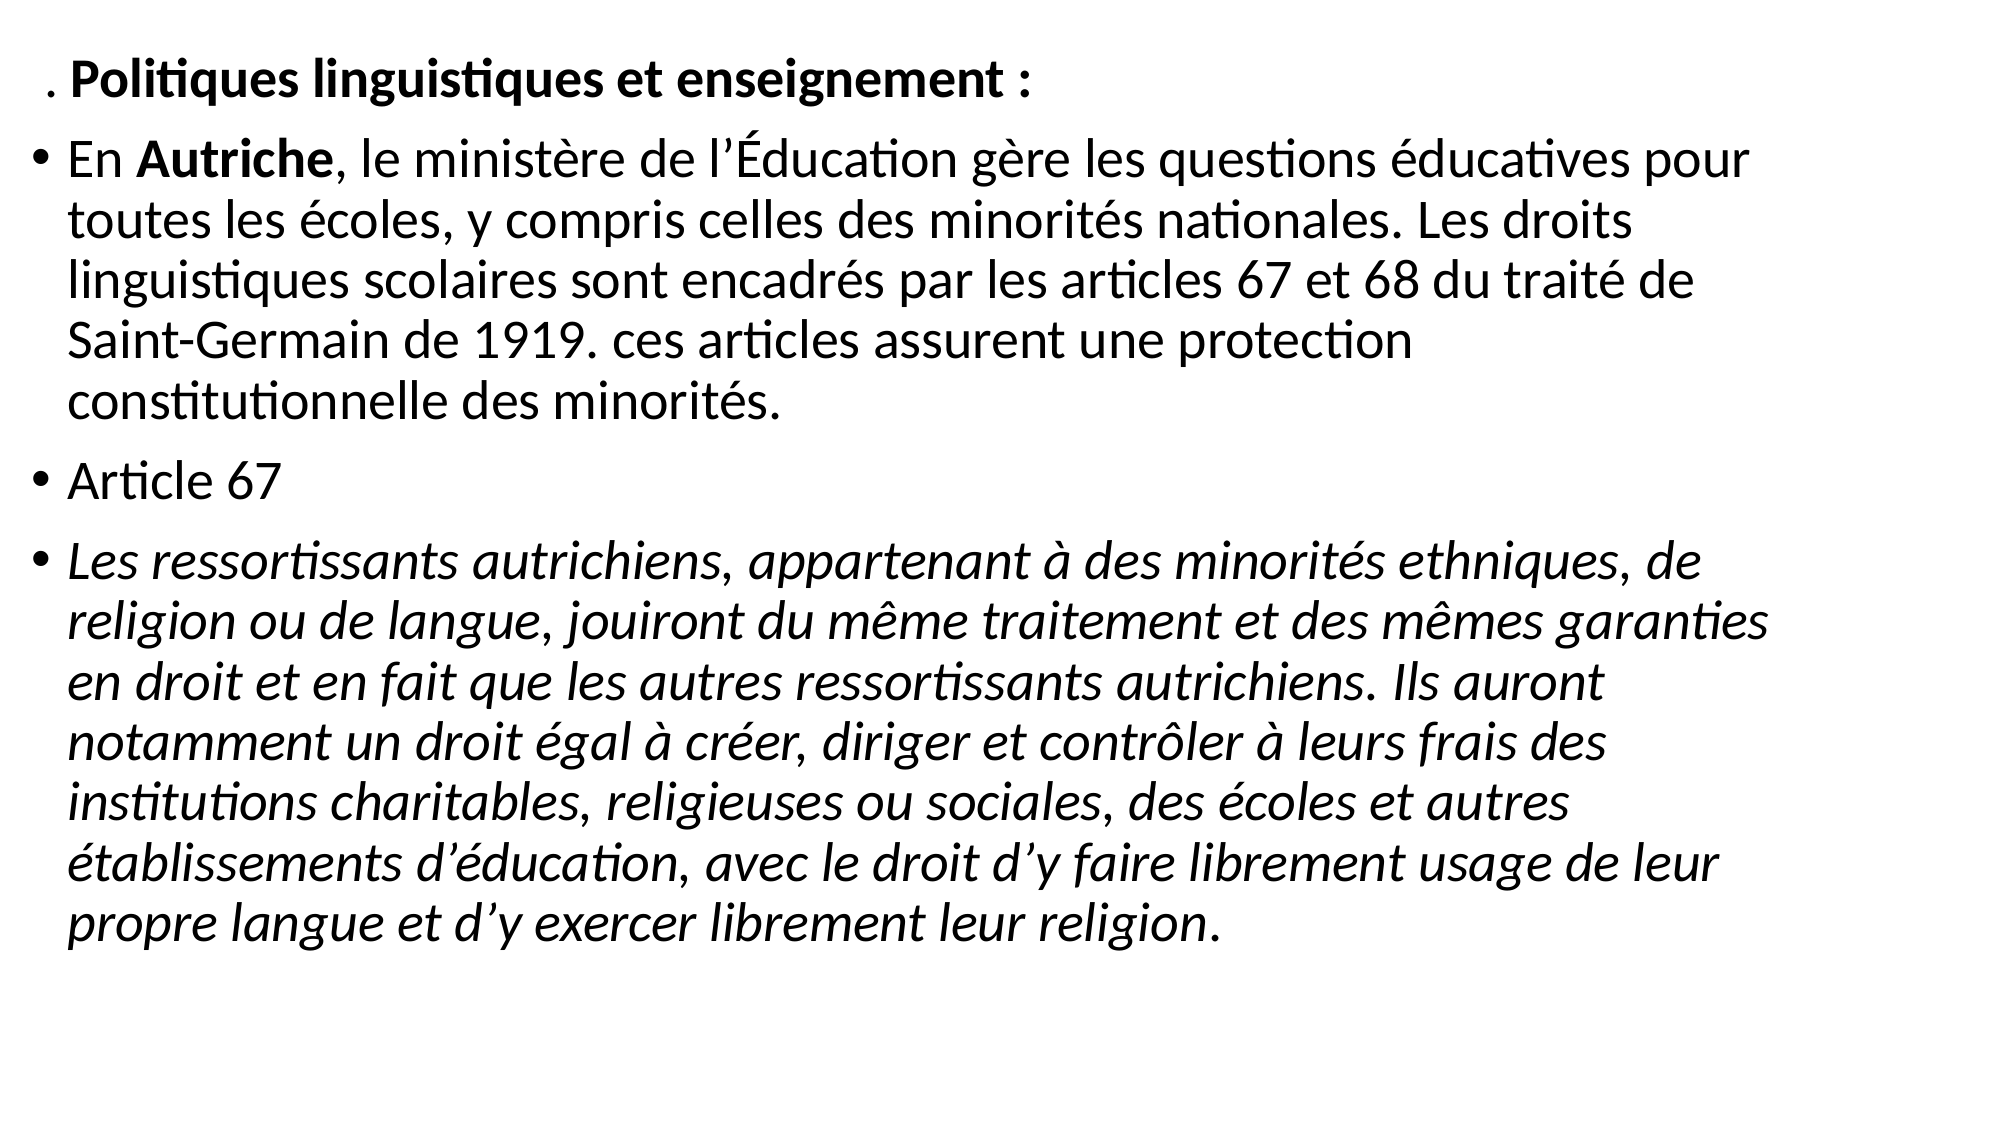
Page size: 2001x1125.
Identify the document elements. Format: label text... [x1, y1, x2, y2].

list . Politiques linguistiques et enseignement : En Autriche, le ministère de l’Éducation gère les questions éducatives pour toutes les écoles, y compris celles des minorités nationales. Les droits linguistiques scolaires sont encadrés par les articles 67 et 68 du traité de Saint-Germain de 1919. ces articles assurent une protection constitutionnelle des minorités. Article 67 Les ressortissants autrichiens, appartenant à des minorités ethniques, de religion ou de langue, jouiront du même traitement et des mêmes garanties en droit et en fait que les autres ressortissants autrichiens. Ils auront notamment un droit égal à créer, diriger et contrôler à leurs frais des institutions charitables, religieuses ou sociales, des écoles et autres établissements d’éducation, avec le droit d’y faire librement usage de leur propre langue et d’y exercer librement leur religion. [16, 41, 1814, 968]
